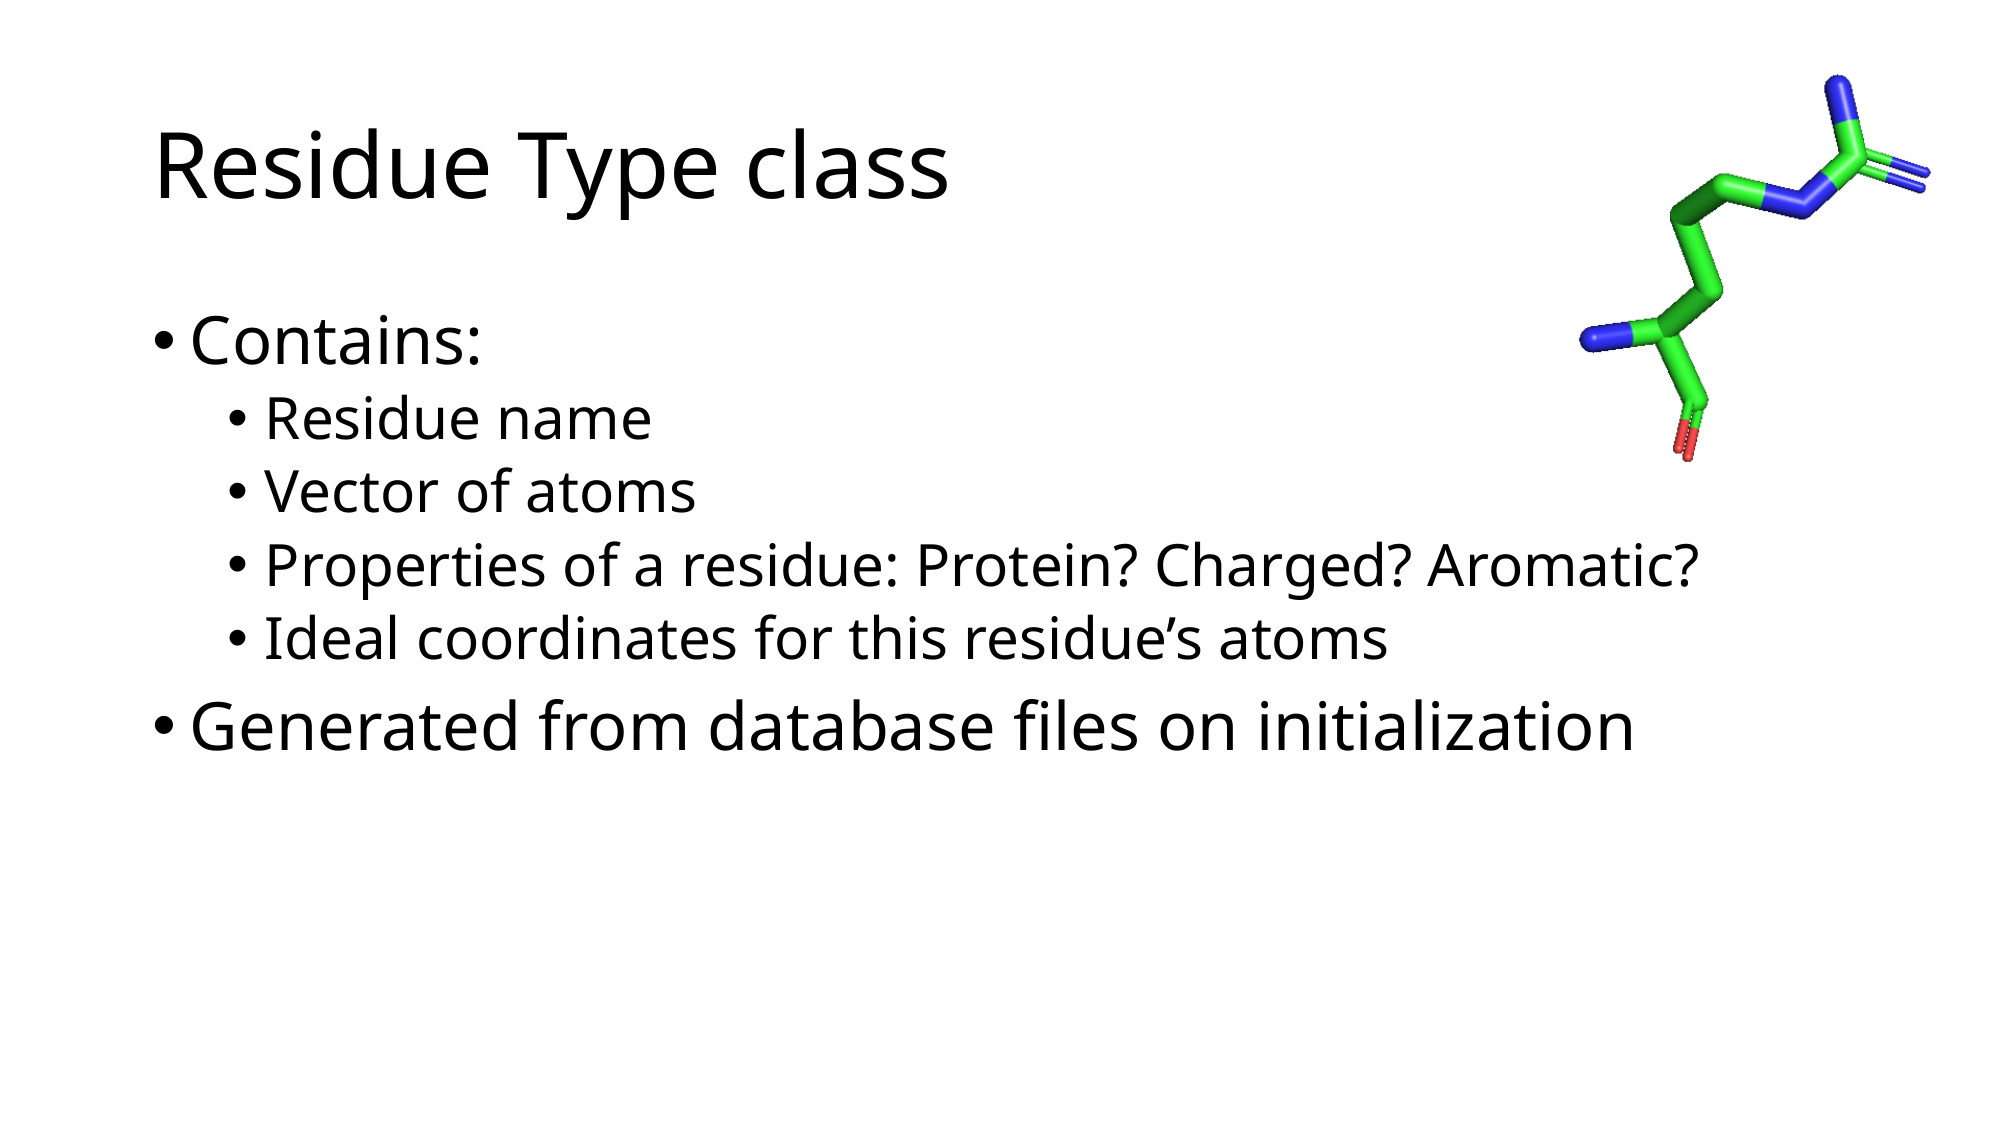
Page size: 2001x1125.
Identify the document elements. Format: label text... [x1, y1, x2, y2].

title Residue Type class [137, 59, 1501, 278]
list Contains: Residue name Vector of atoms Properties of a residue: Protein? Charged? Aromatic? Ideal coordinates for this residue’s atoms Generated from database files on initialization [137, 299, 1863, 1014]
picture [1501, 21, 1958, 489]
